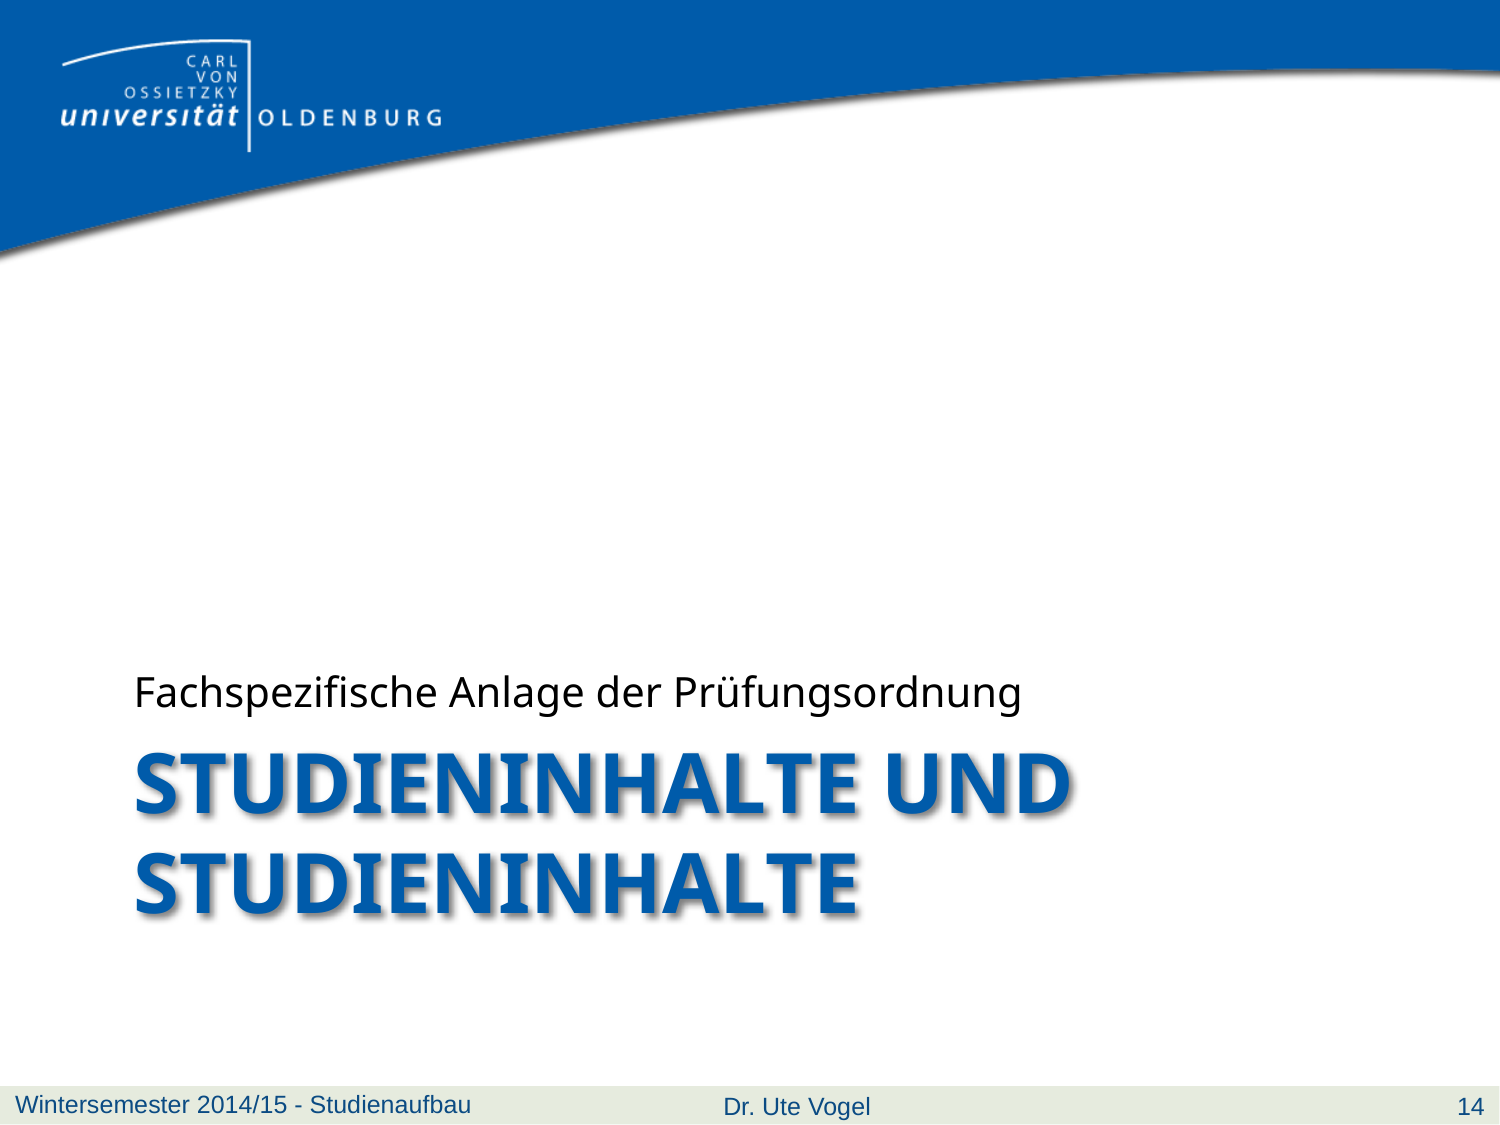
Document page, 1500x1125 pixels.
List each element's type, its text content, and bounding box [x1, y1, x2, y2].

list Fachspezifische Anlage der Prüfungsordnung [118, 476, 1394, 723]
picture [0, 0, 1500, 1012]
slide_number Wintersemester 2014/15 - Studienaufbau [0, 1082, 491, 1125]
footer Dr. Ute Vogel [230, 1086, 1365, 1125]
title StudieninHalte und Studieninhalte [118, 723, 1394, 947]
slide_number 14 [1382, 1086, 1500, 1125]
